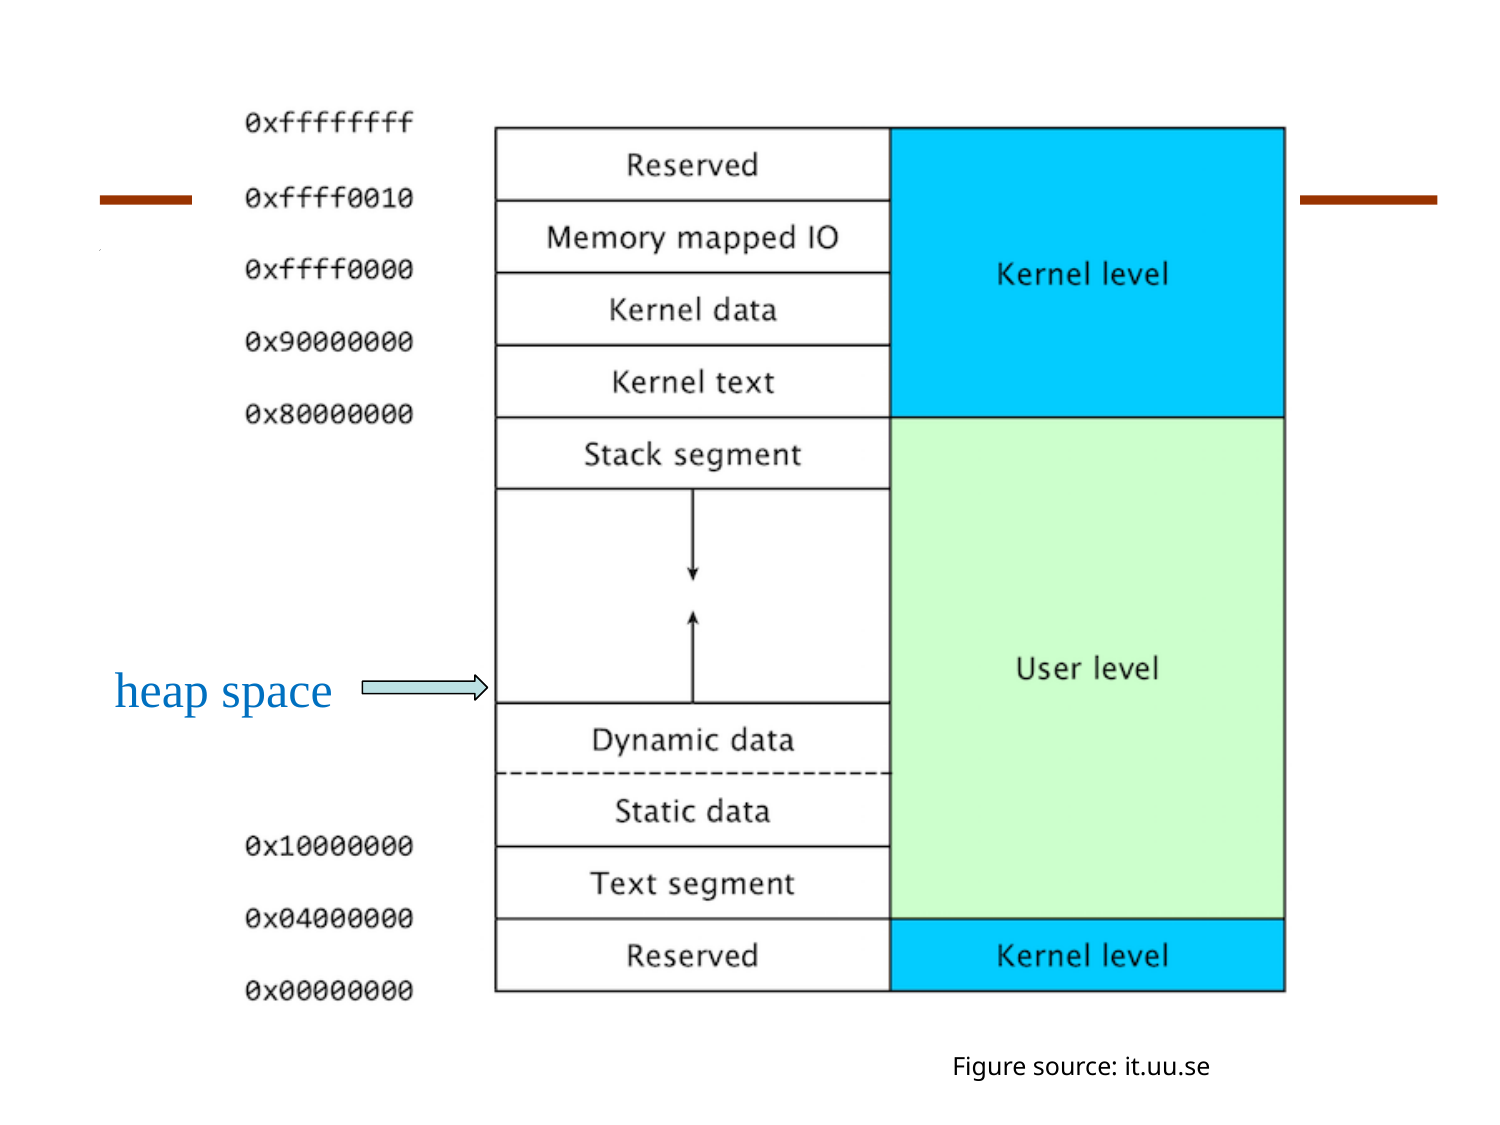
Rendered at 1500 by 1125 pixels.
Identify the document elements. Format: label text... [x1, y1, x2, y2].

picture [191, 74, 1301, 1044]
text_box Figure source: it.uu.se [937, 1052, 1275, 1088]
text_box heap space [99, 649, 186, 725]
